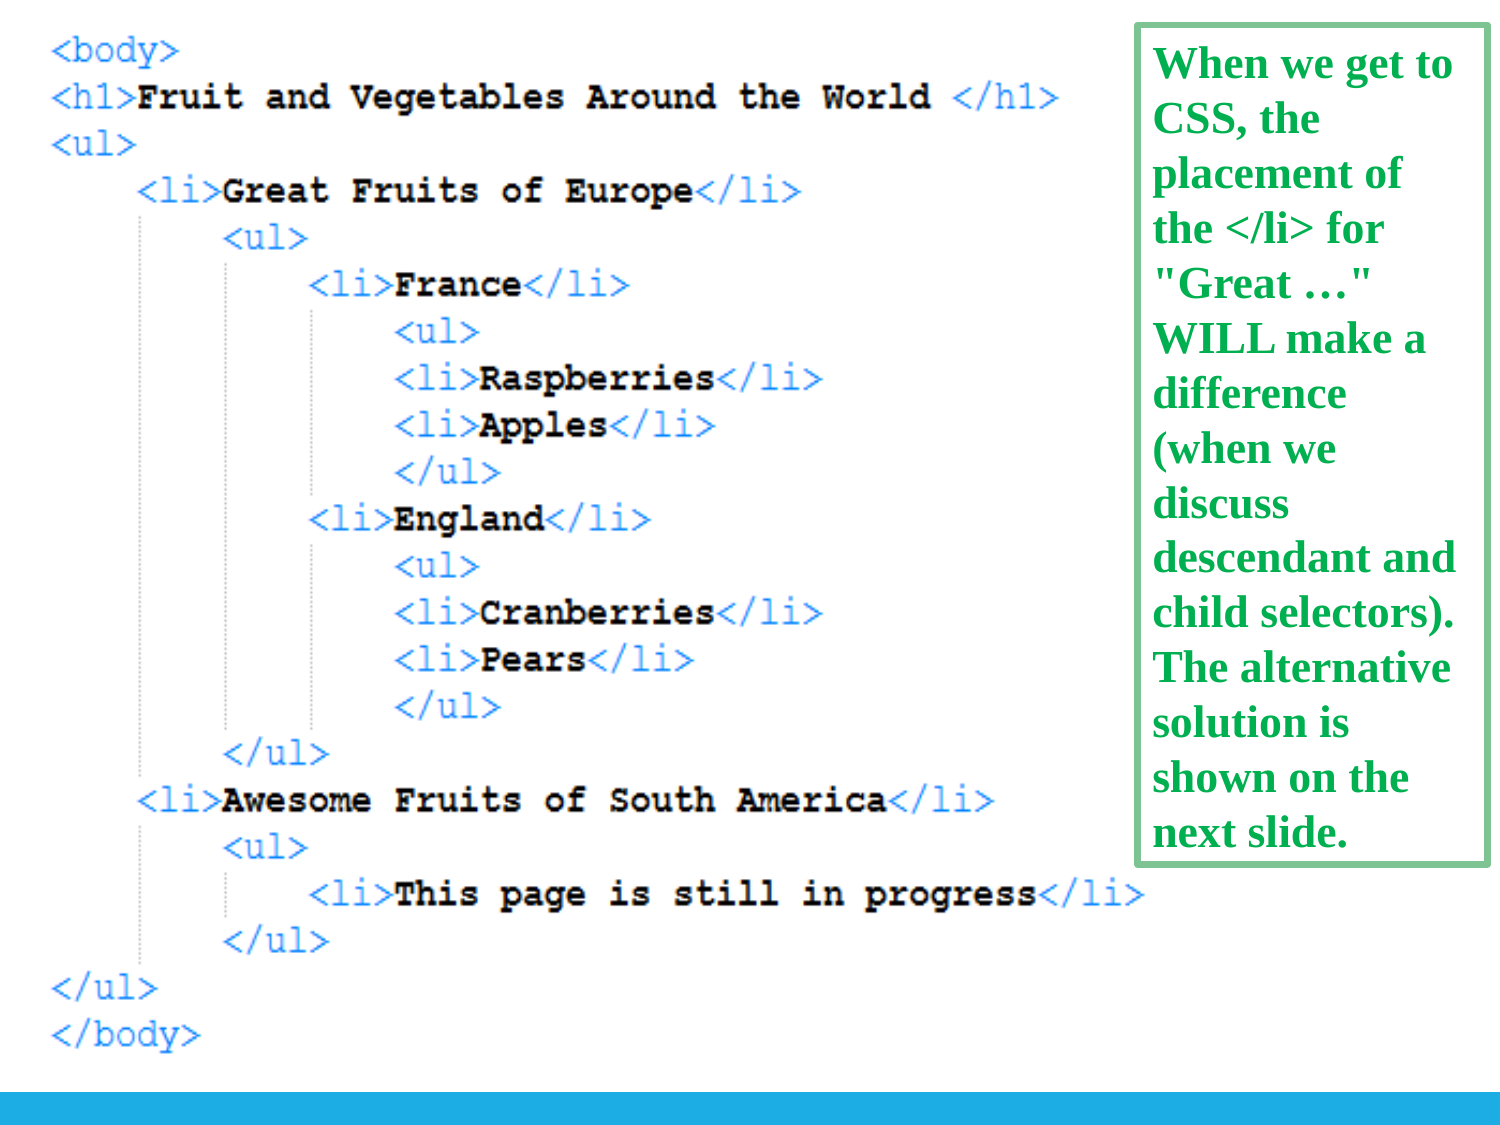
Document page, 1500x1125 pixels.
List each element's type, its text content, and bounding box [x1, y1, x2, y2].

picture [49, 24, 1163, 1063]
text_box When we get to CSS, the placement of the </li> for "Great …" WILL make a difference (when we discuss descendant and child selectors). The alternative solution is shown on the next slide. [1168, 24, 1488, 865]
